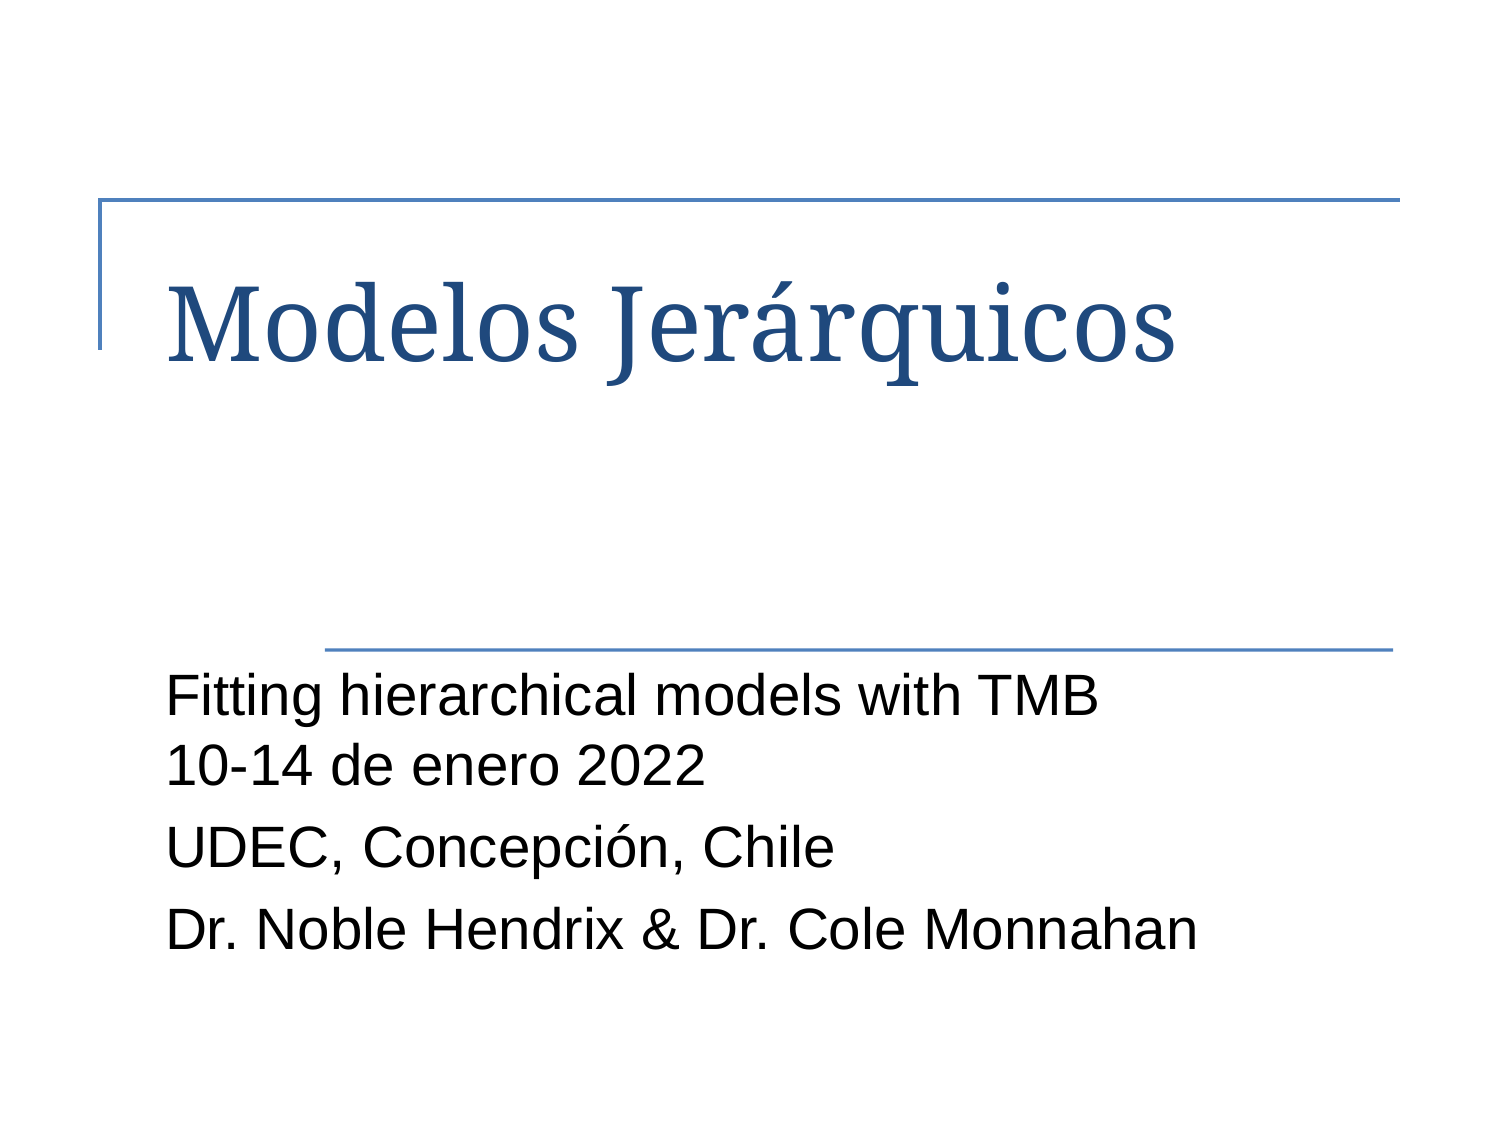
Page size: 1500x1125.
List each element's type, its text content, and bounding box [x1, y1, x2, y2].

subtitle Fitting hierarchical models with TMB 10-14 de enero 2022 UDEC, Concepción, Chile Dr. Noble Hendrix & Dr. Cole Monnahan [150, 650, 1463, 938]
title Modelos Jerárquicos [150, 249, 1401, 538]
